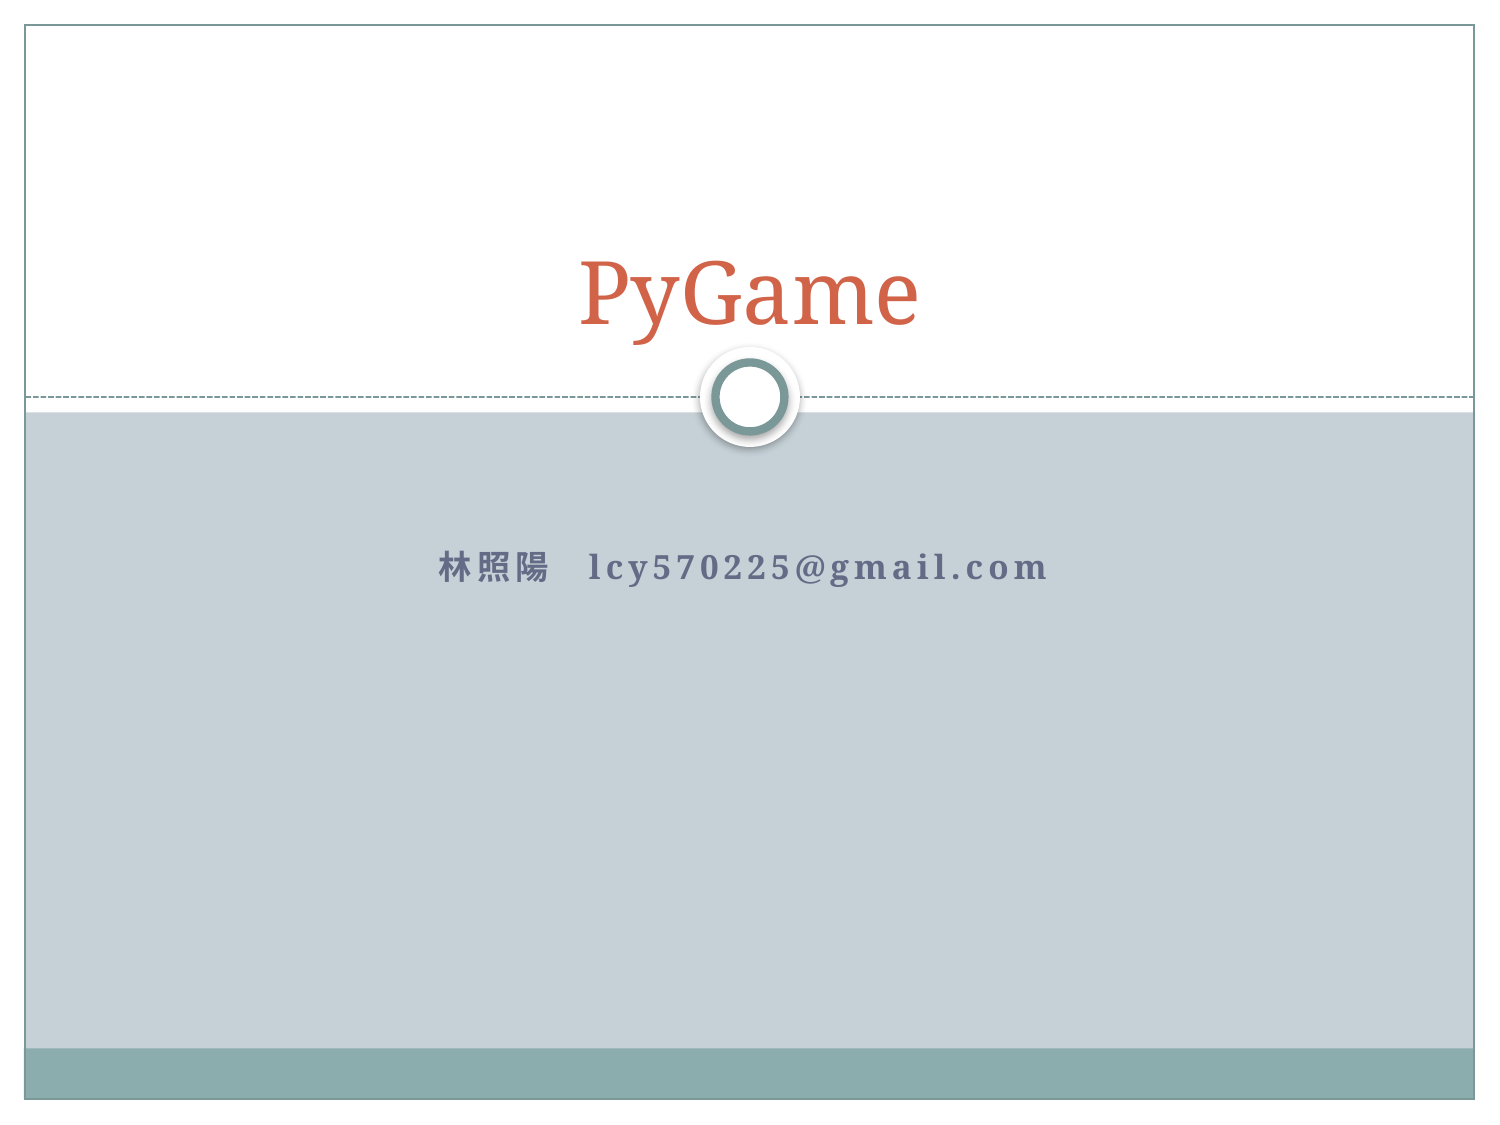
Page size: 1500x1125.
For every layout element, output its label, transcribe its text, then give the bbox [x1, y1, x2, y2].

subtitle 林照陽 lcy570225@gmail.com [218, 538, 1269, 827]
title PyGame [112, 62, 1388, 350]
